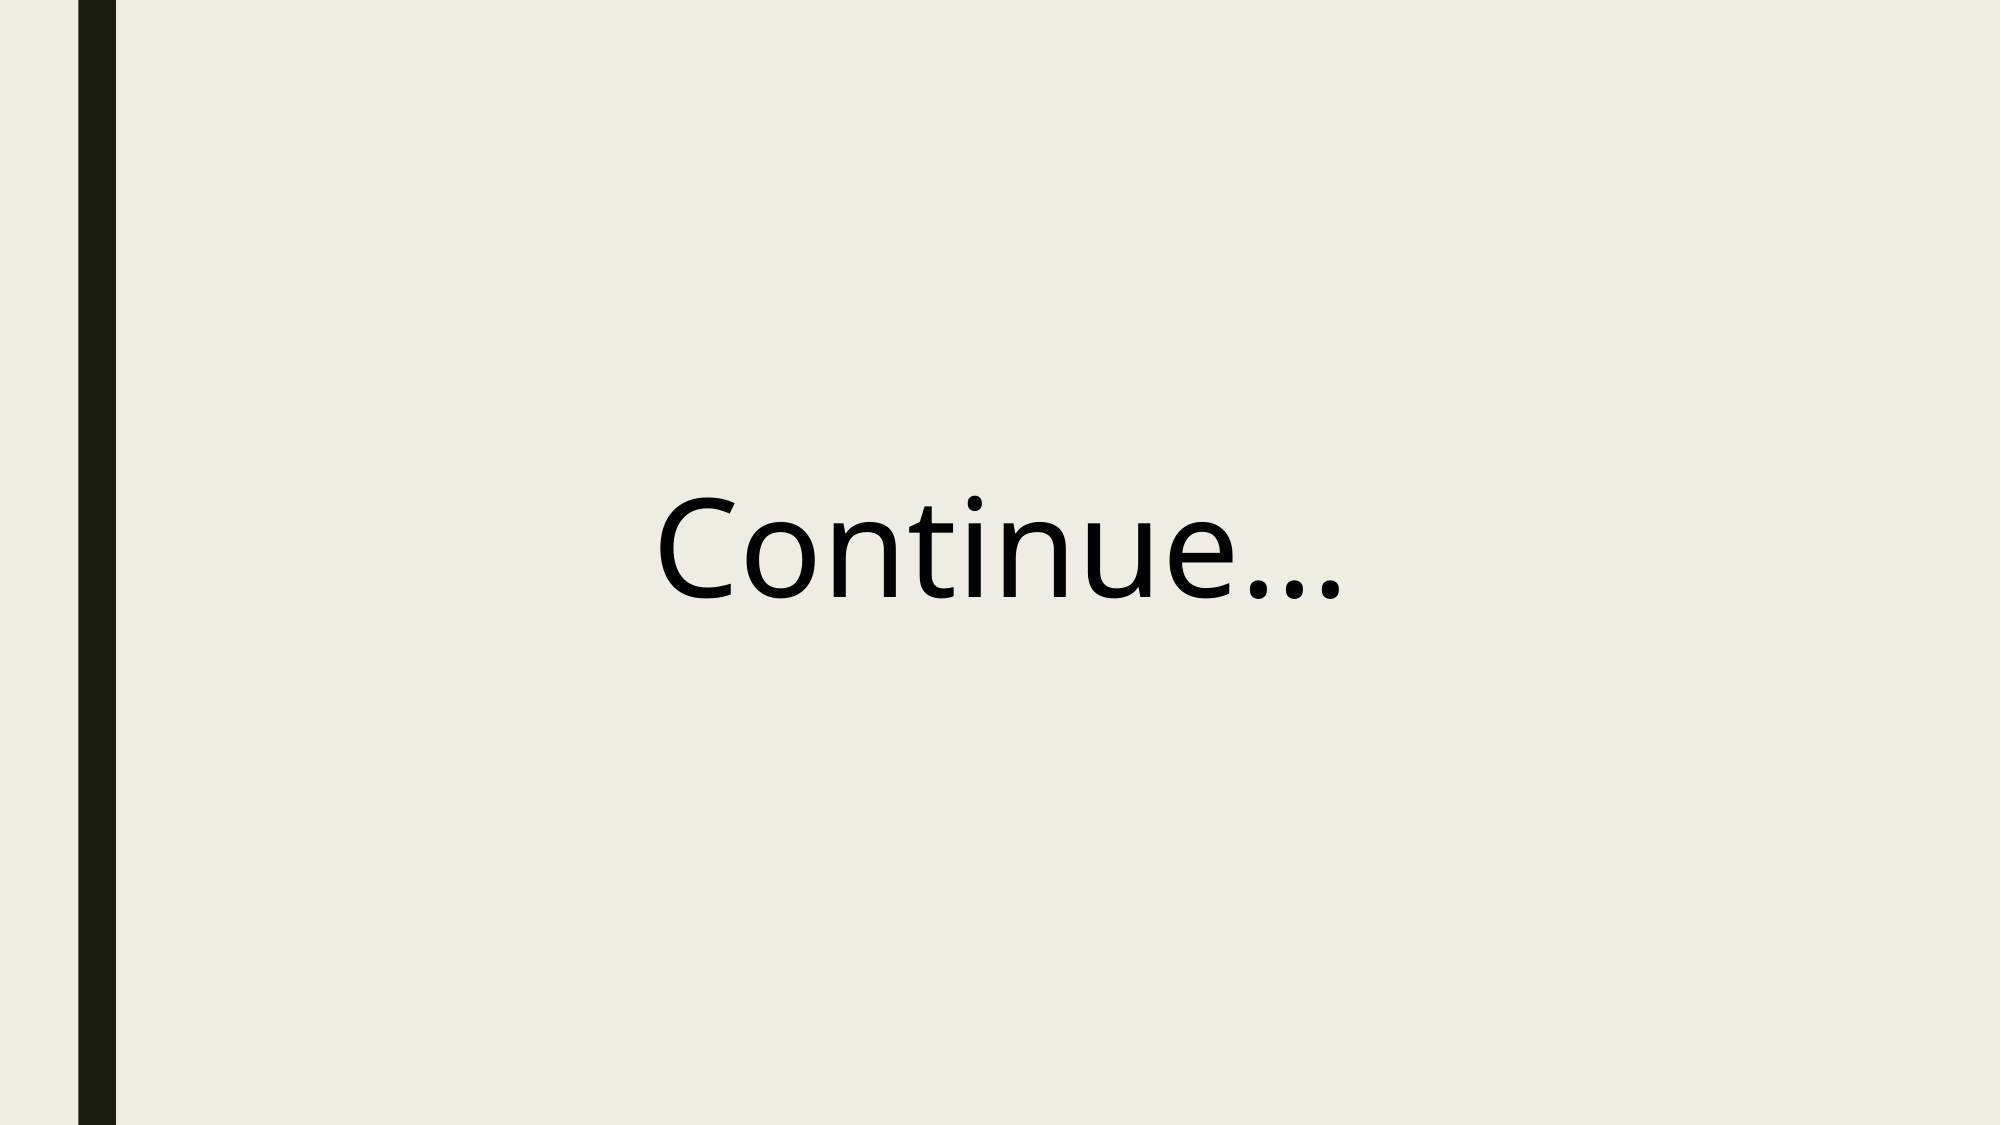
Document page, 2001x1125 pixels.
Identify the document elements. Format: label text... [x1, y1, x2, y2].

text_box Continue… [637, 452, 1478, 633]
